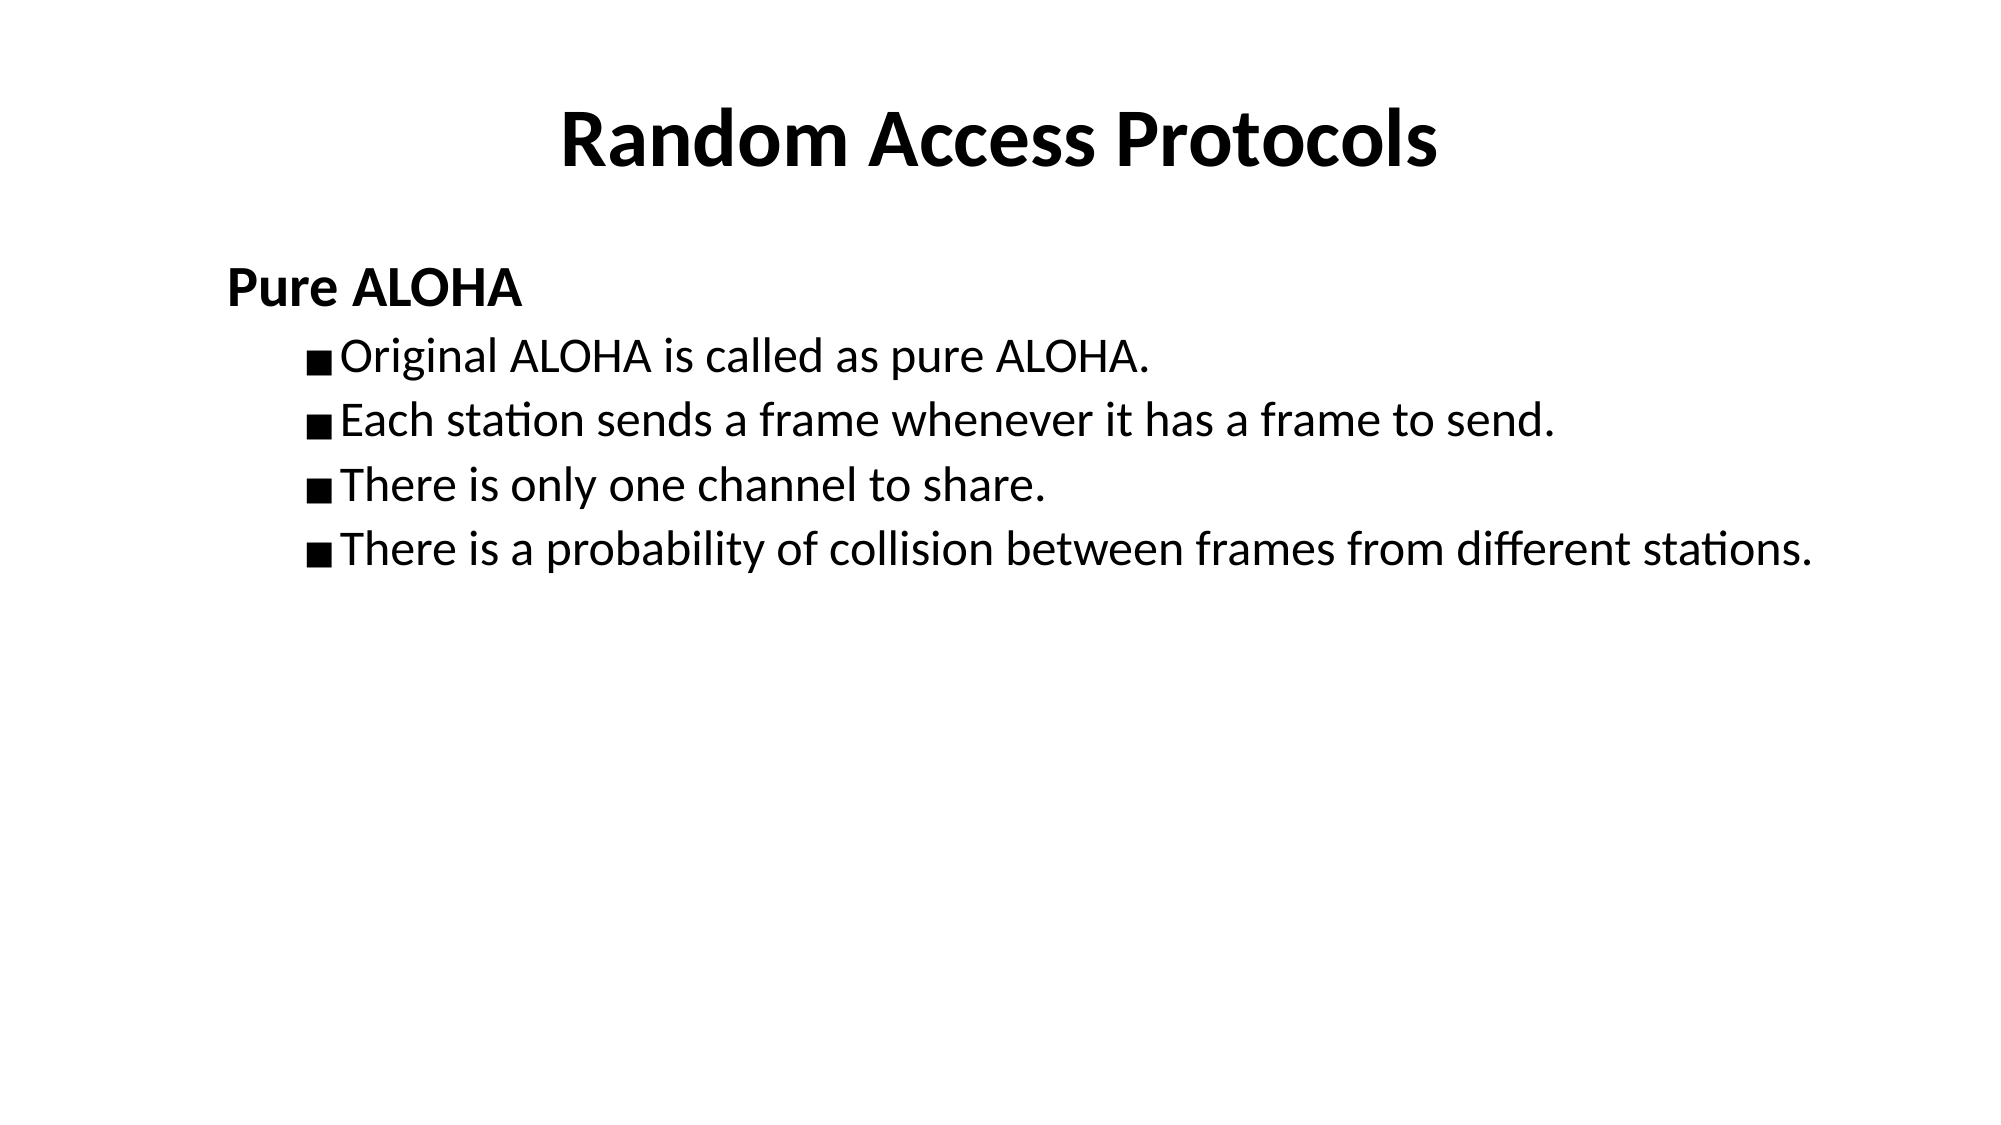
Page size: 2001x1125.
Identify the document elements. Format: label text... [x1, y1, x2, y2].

list Pure ALOHA Original ALOHA is called as pure ALOHA. Each station sends a frame whenever it has a frame to send. There is only one channel to share. There is a probability of collision between frames from different stations. [137, 248, 1863, 600]
title Random Access Protocols [137, 31, 1863, 248]
